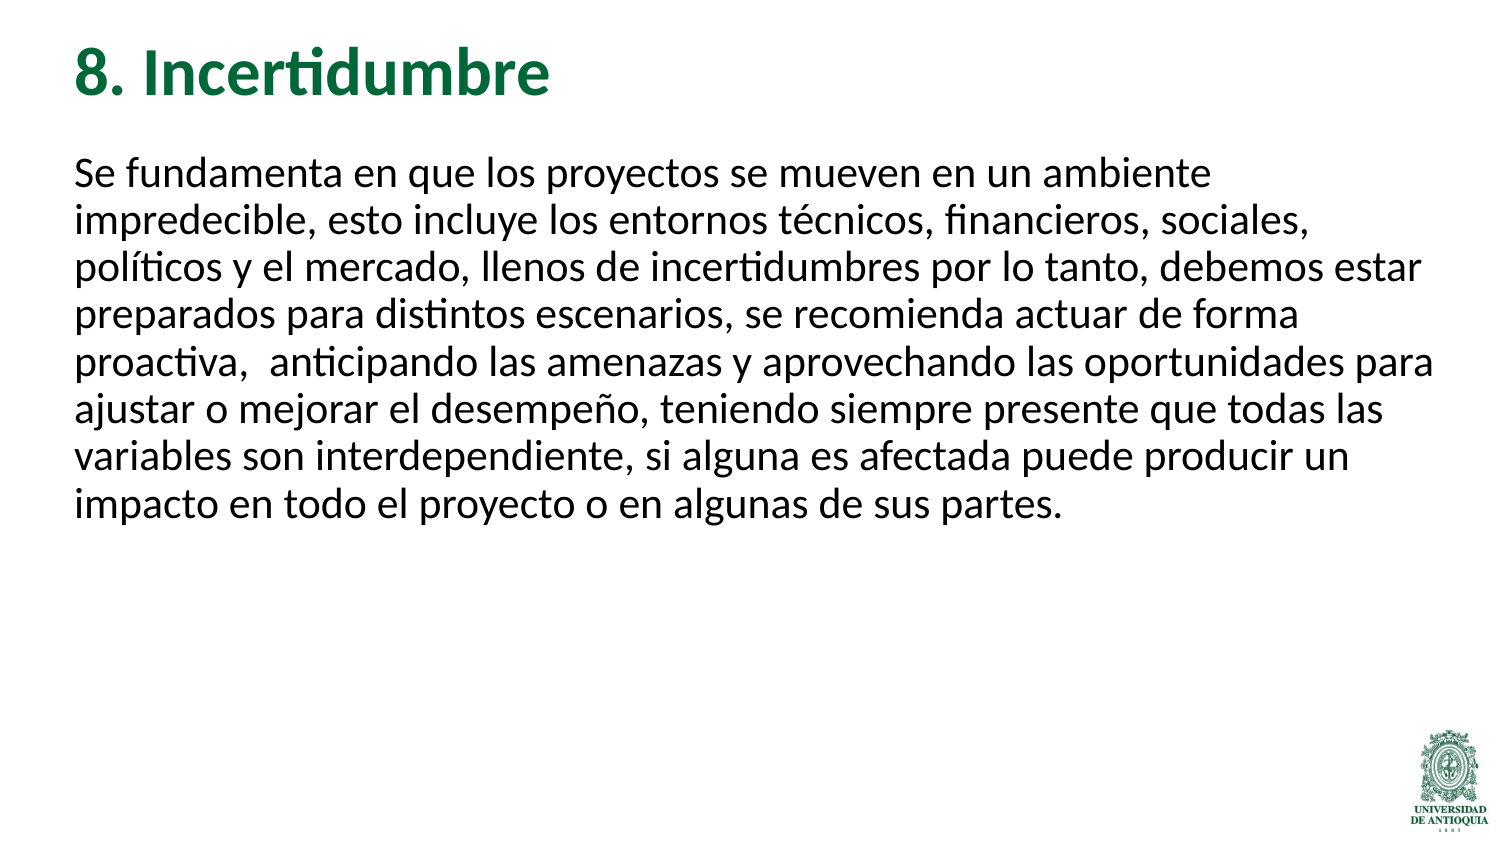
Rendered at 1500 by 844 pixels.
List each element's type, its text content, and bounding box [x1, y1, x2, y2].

title 8. Incertidumbre [62, 25, 1452, 110]
picture [1408, 728, 1491, 832]
list Se fundamenta en que los proyectos se mueven en un ambiente impredecible, esto incluye los entornos técnicos, financieros, sociales, políticos y el mercado, llenos de incertidumbres por lo tanto, debemos estar preparados para distintos escenarios, se recomienda actuar de forma proactiva, anticipando las amenazas y aprovechando las oportunidades para ajustar o mejorar el desempeño, teniendo siempre presente que todas las variables son interdependiente, si alguna es afectada puede producir un impacto en todo el proyecto o en algunas de sus partes. [62, 138, 1452, 606]
